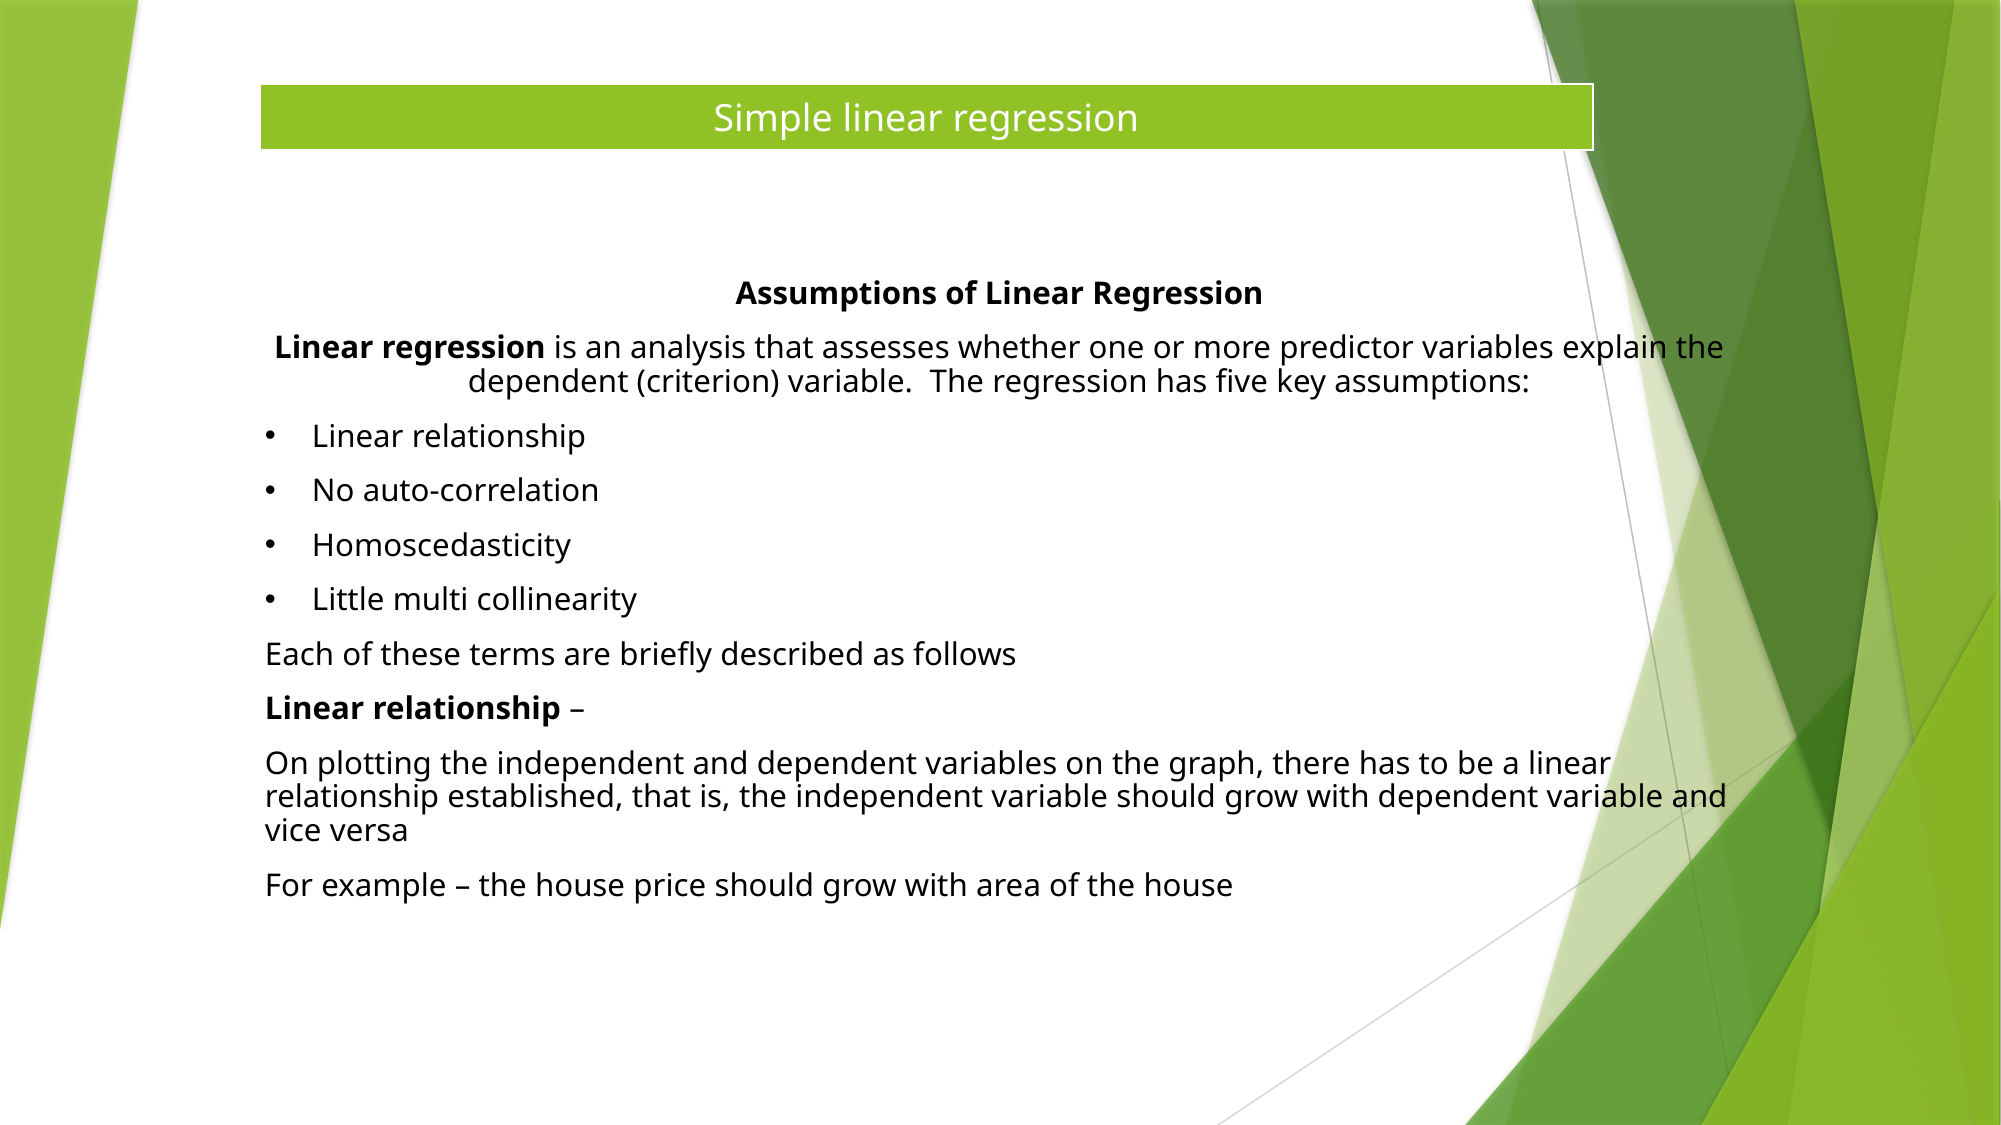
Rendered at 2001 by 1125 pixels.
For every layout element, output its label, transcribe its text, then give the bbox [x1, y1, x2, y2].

text_box [249, 186, 1750, 902]
text_box Assumptions of Linear Regression Linear regression is an analysis that assesses whether one or more predictor variables explain the dependent (criterion) variable. The regression has five key assumptions: Linear relationship No auto-correlation Homoscedasticity Little multi collinearity Each of these terms are briefly described as follows Linear relationship – On plotting the independent and dependent variables on the graph, there has to be a linear relationship established, that is, the independent variable should grow with dependent variable and vice versa For example – the house price should grow with area of the house [249, 902, 1750, 995]
table_header Simple linear regression [261, 85, 1592, 149]
